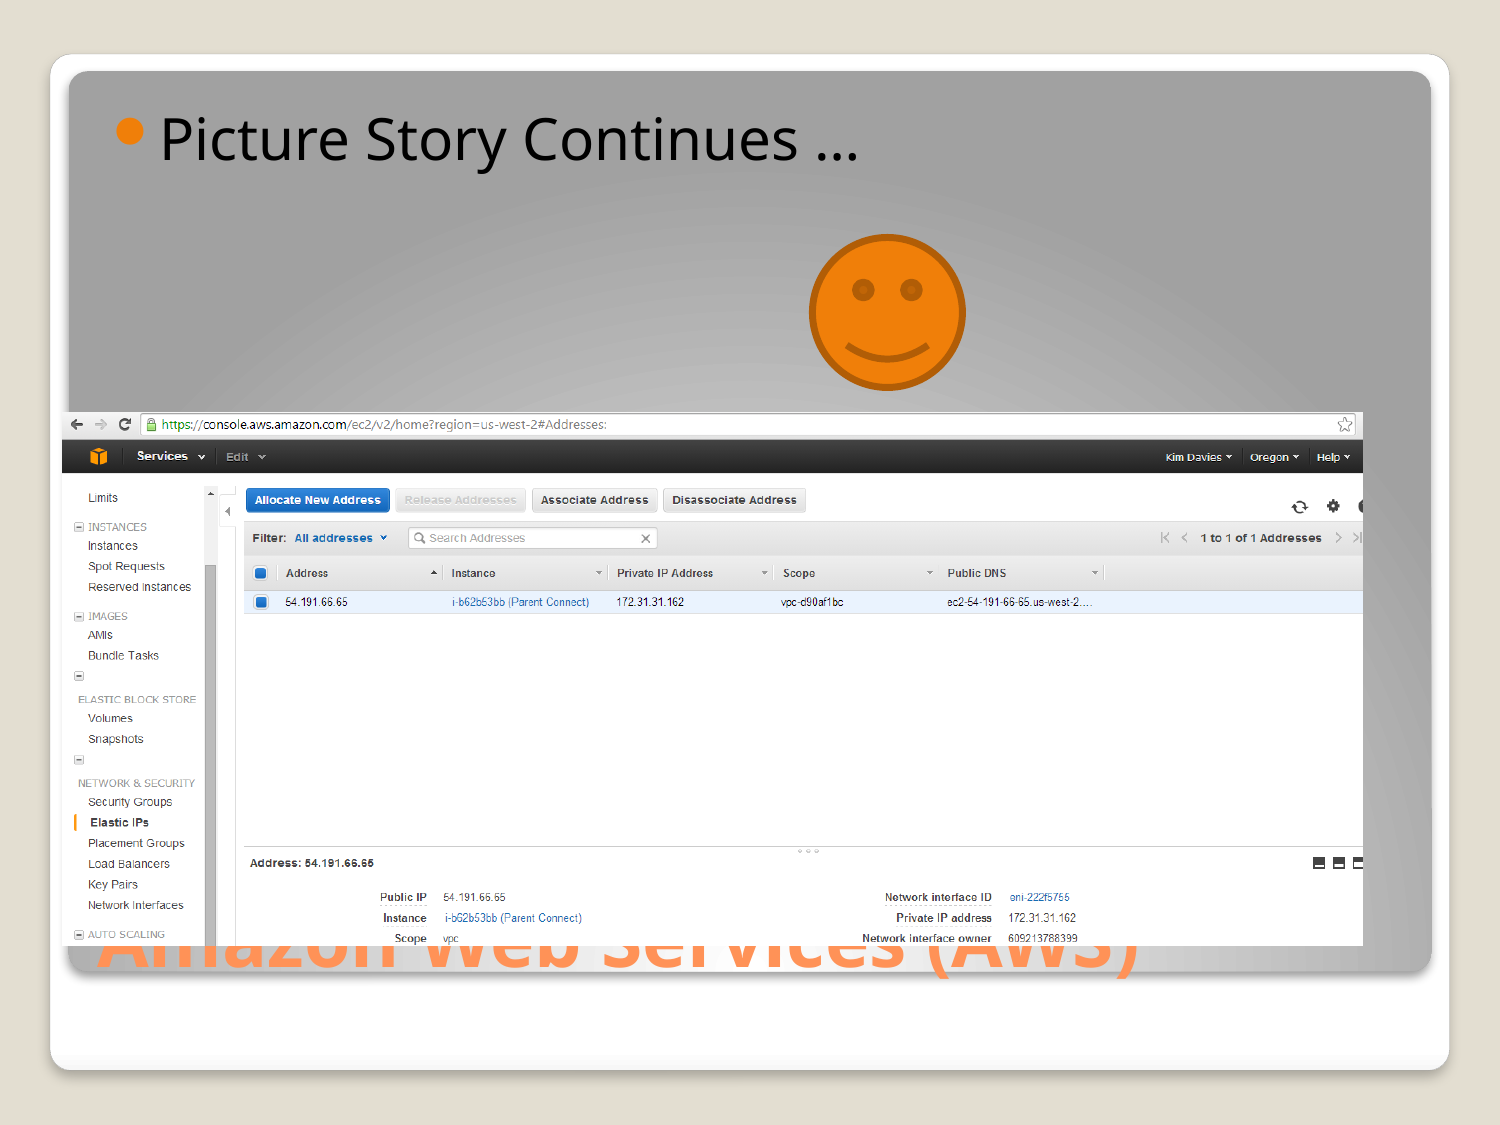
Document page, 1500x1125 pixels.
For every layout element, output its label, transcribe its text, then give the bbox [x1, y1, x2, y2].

picture [62, 412, 1363, 947]
list Picture Story Continues … [82, 86, 1425, 774]
title Amazon Web Services (AWS) [82, 817, 1425, 990]
text_box [808, 233, 966, 391]
